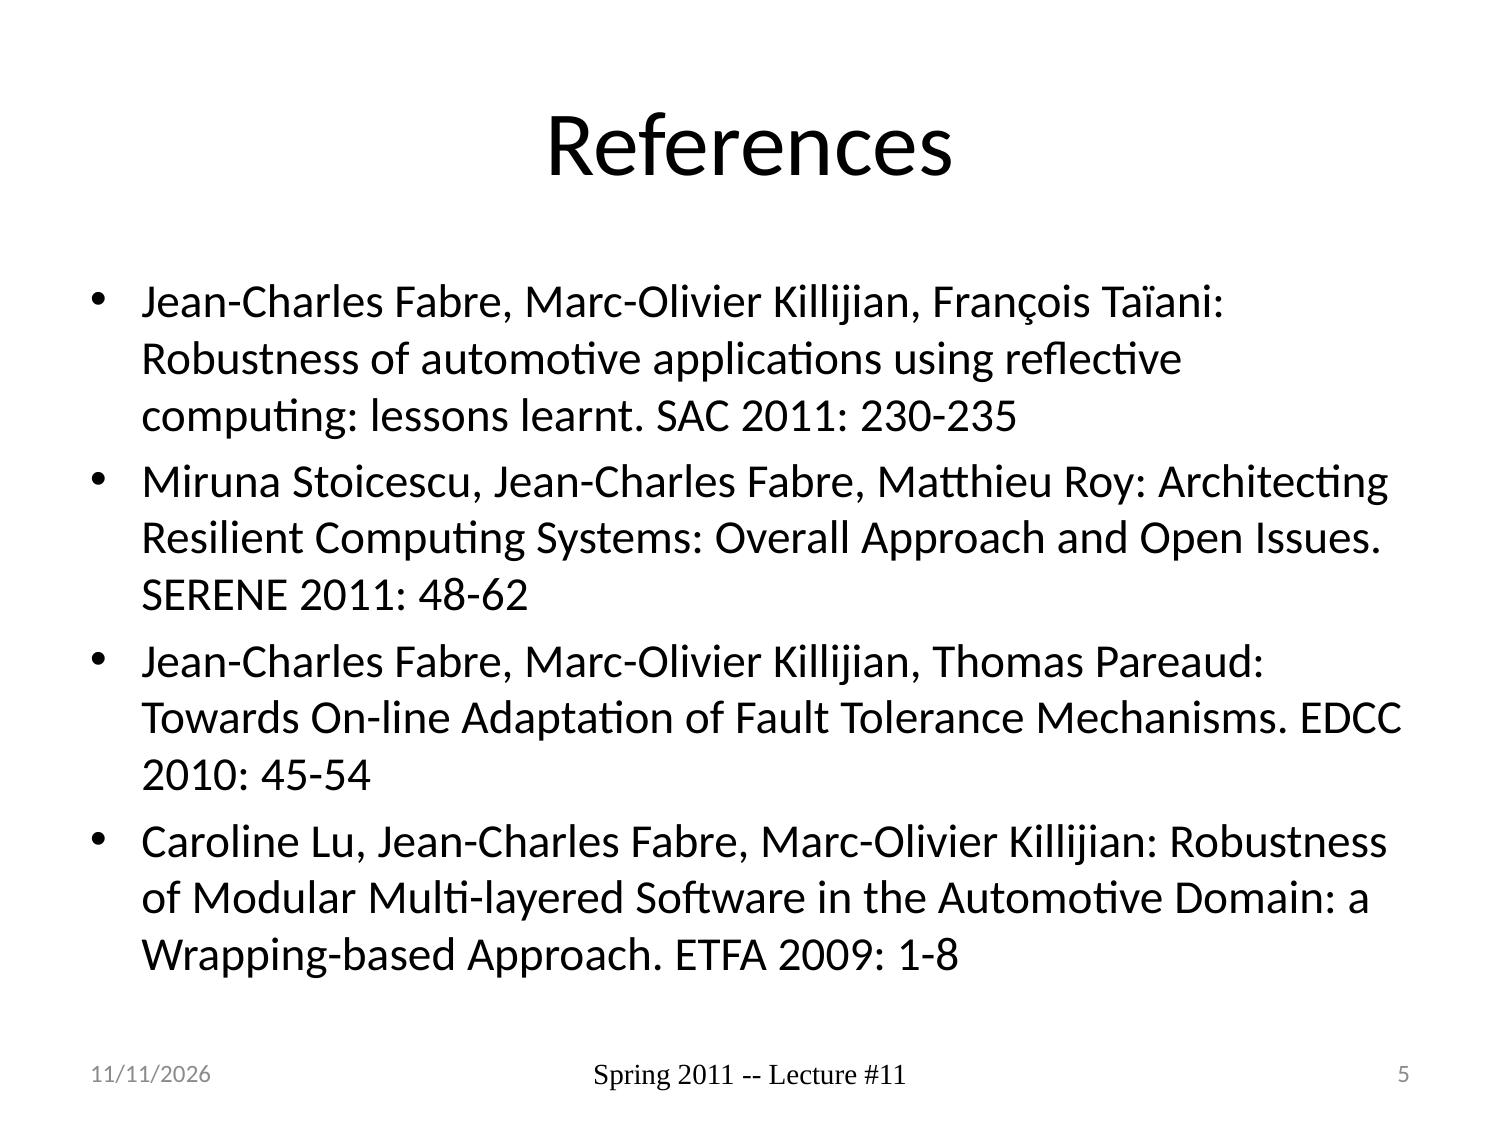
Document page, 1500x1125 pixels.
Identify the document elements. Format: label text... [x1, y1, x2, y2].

slide_number 5 [1074, 1042, 1425, 1103]
footer Spring 2011 -- Lecture #11 [512, 1042, 988, 1103]
list Jean-Charles Fabre, Marc-Olivier Killijian, François Taïani: Robustness of automotive applications using reflective computing: lessons learnt. SAC 2011: 230-235 Miruna Stoicescu, Jean-Charles Fabre, Matthieu Roy: Architecting Resilient Computing Systems: Overall Approach and Open Issues. SERENE 2011: 48-62 Jean-Charles Fabre, Marc-Olivier Killijian, Thomas Pareaud: Towards On-line Adaptation of Fault Tolerance Mechanisms. EDCC 2010: 45-54 Caroline Lu, Jean-Charles Fabre, Marc-Olivier Killijian: Robustness of Modular Multi-layered Software in the Automotive Domain: a Wrapping-based Approach. ETFA 2009: 1-8 [75, 262, 1425, 1005]
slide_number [75, 1042, 425, 1103]
title References [75, 45, 1425, 233]
